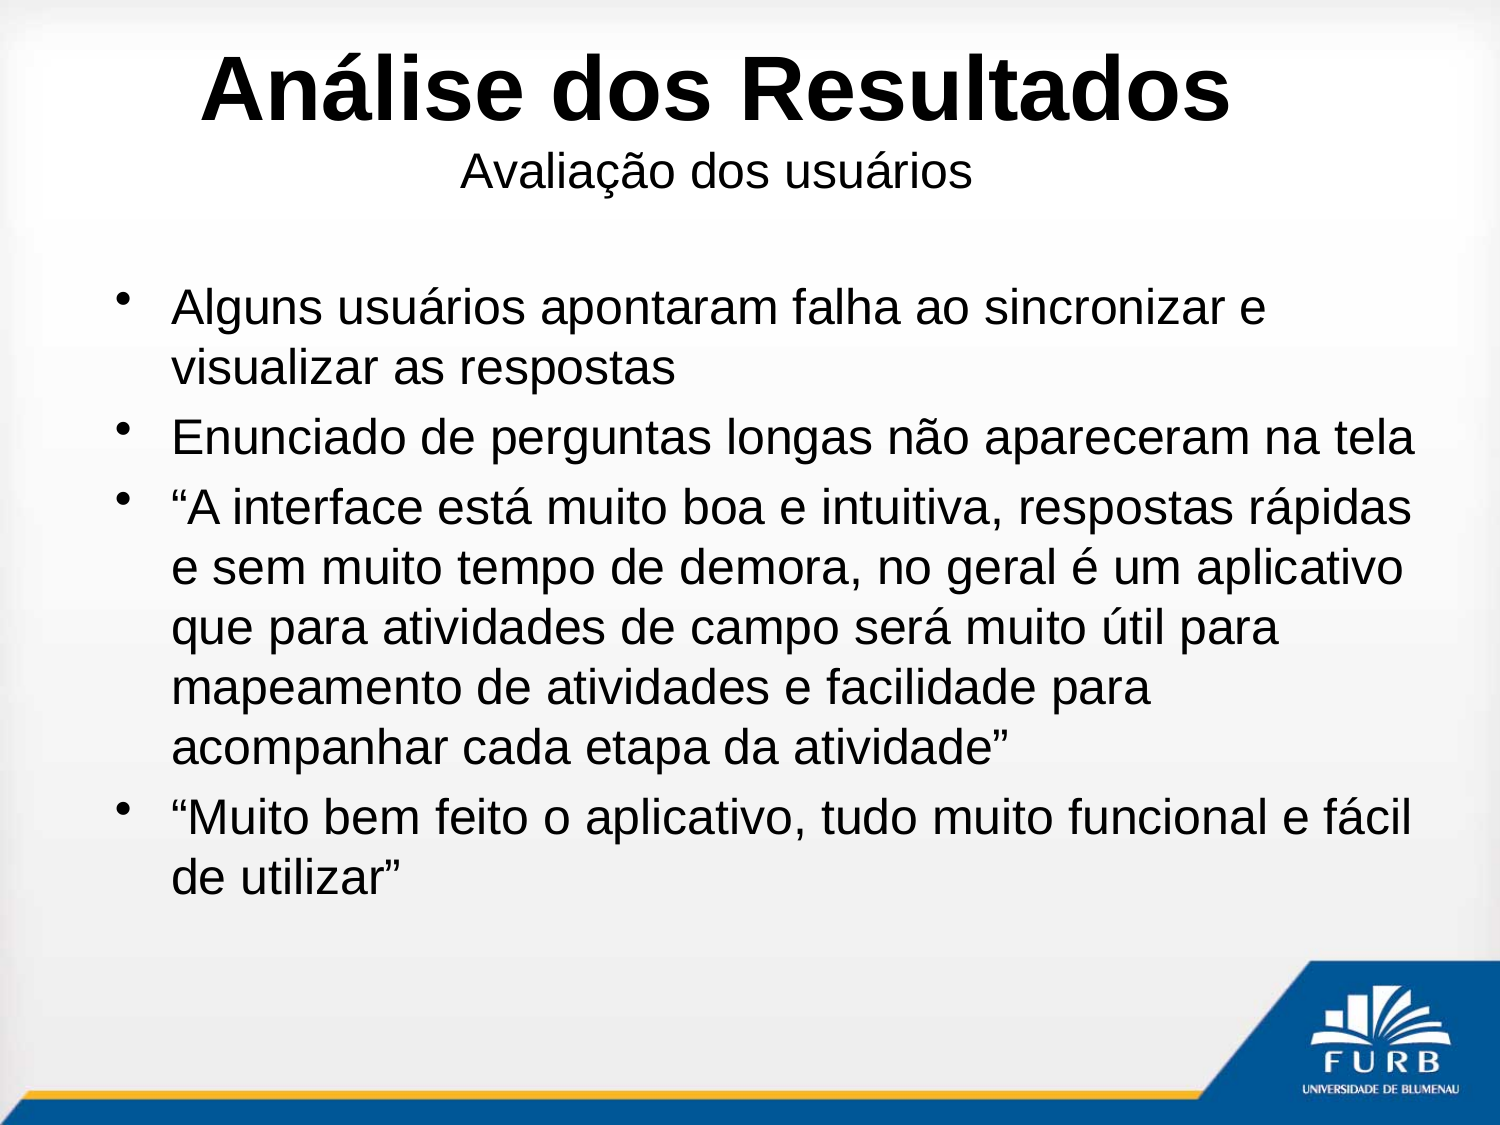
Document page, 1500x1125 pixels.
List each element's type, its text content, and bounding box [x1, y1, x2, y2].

list [74, 241, 1426, 1011]
title Análise dos Resultados Avaliação dos usuários [41, 176, 1393, 365]
text_box Alguns usuários apontaram falha ao sincronizar e visualizar as respostas Enunciado de perguntas longas não apareceram na tela “A interface está muito boa e intuitiva, respostas rápidas e sem muito tempo de demora, no geral é um aplicativo que para atividades de campo será muito útil para mapeamento de atividades e facilidade para acompanhar cada etapa da atividade” “Muito bem feito o aplicativo, tudo muito funcional e fácil de utilizar” [99, 267, 1450, 1036]
picture [0, 0, 1500, 1125]
